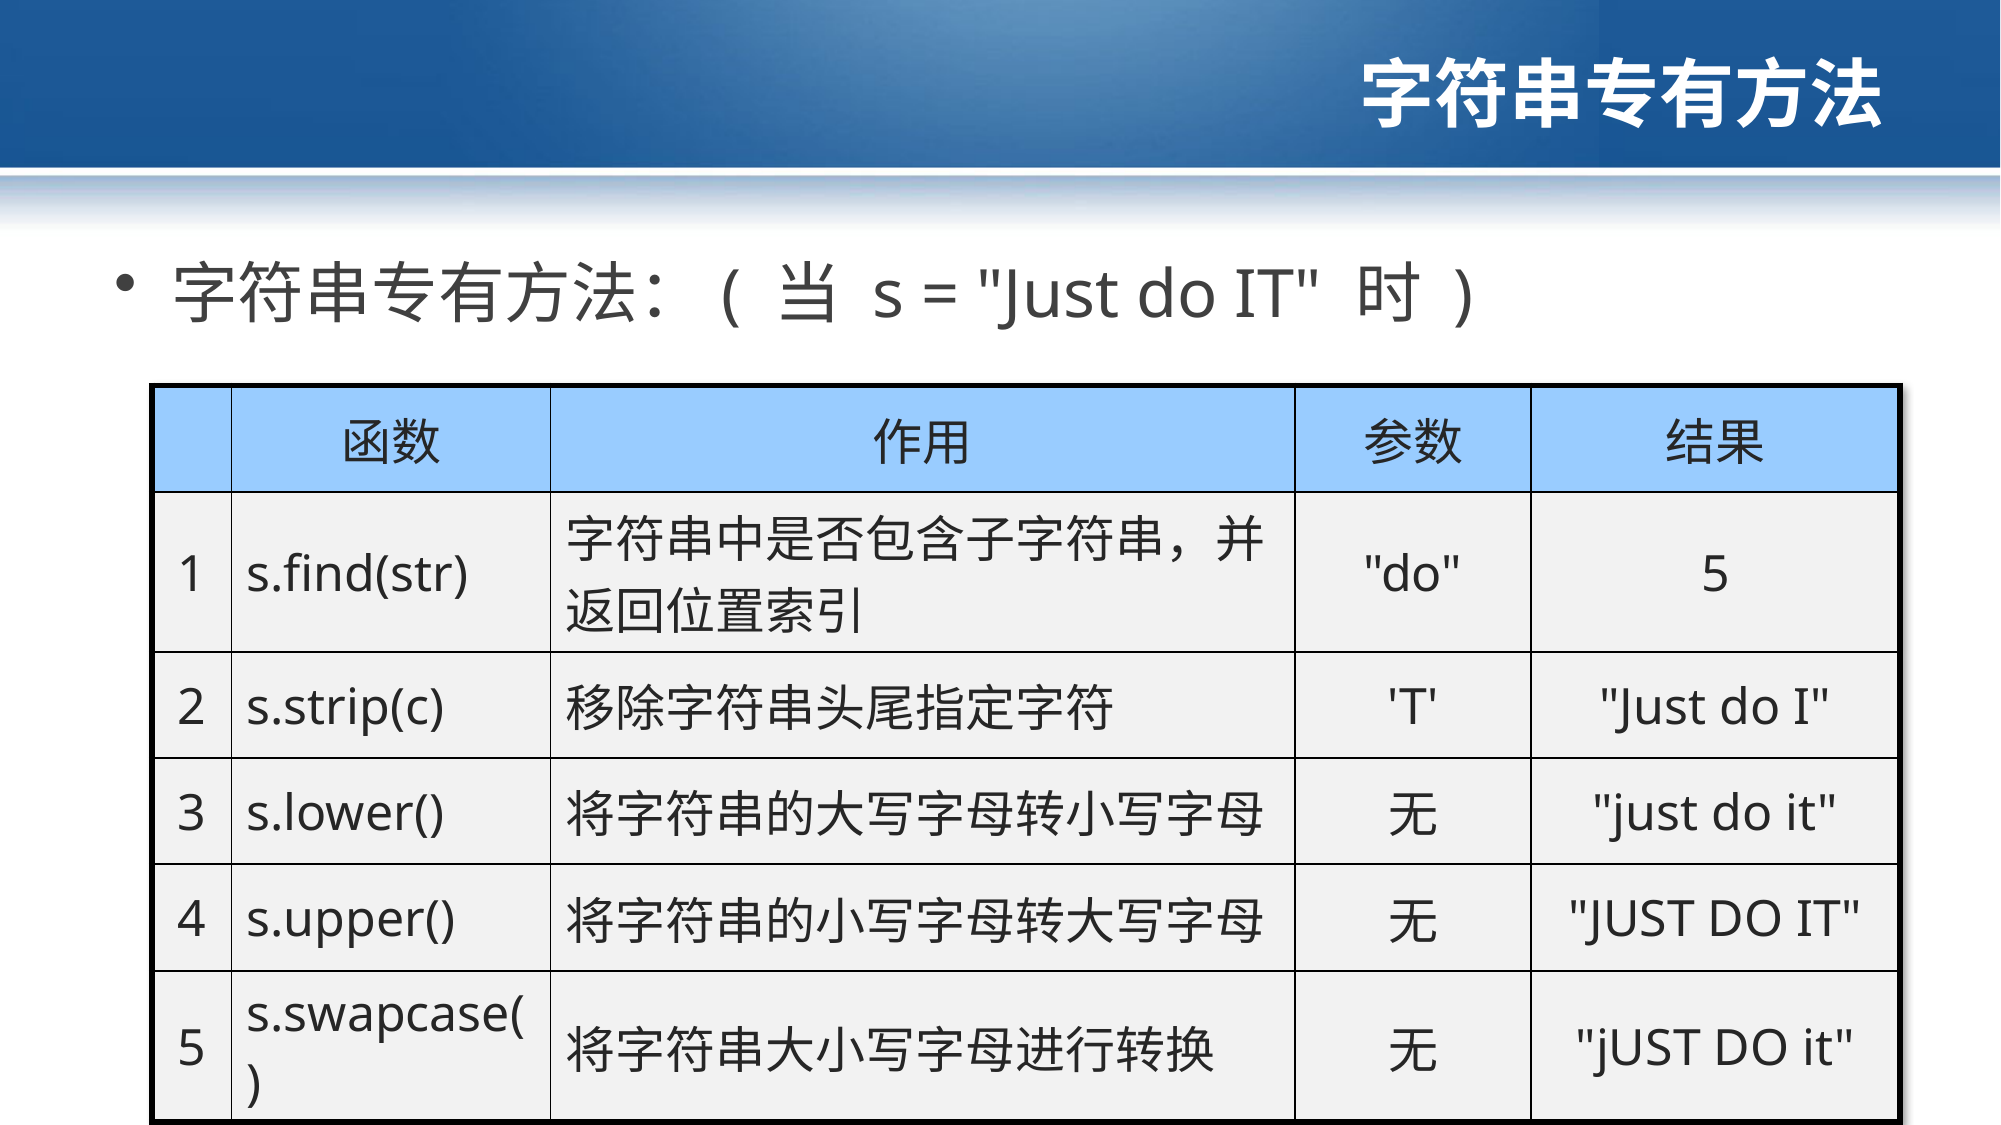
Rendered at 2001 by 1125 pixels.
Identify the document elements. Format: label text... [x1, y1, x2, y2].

table_header 结果 [1532, 388, 1897, 491]
list 字符串专有方法：( 当 s = "Just do IT" 时 ) [99, 243, 1497, 350]
table_cell "do" [1296, 493, 1530, 651]
table_header [155, 388, 231, 491]
table_cell "just do it" [1532, 759, 1897, 863]
table_cell 5 [1532, 493, 1897, 651]
table_cell 2 [155, 653, 231, 757]
table_cell 1 [155, 493, 231, 651]
table_cell 4 [155, 865, 231, 970]
table_cell 将字符串的大写字母转小写字母 [551, 759, 1294, 863]
table_cell 将字符串大小写字母进行转换 [551, 972, 1294, 1119]
table_header 函数 [232, 388, 550, 491]
table_cell s.lower() [232, 759, 550, 863]
table_cell 移除字符串头尾指定字符 [551, 653, 1294, 757]
table_header 作用 [551, 388, 1294, 491]
table_cell s.find(str) [232, 493, 550, 651]
table_cell s.strip(c) [232, 653, 550, 757]
table_header 参数 [1296, 388, 1530, 491]
table_cell 3 [155, 759, 231, 863]
table_cell 将字符串的小写字母转大写字母 [551, 865, 1294, 970]
table_cell "jUST DO it" [1532, 972, 1897, 1119]
table_cell s.swapcase() [232, 972, 550, 1119]
title 字符串专有方法 [99, 45, 1900, 138]
table_cell "Just do I" [1532, 653, 1897, 757]
table_cell 字符串中是否包含子字符串，并返回位置索引 [551, 493, 1294, 651]
table_cell 5 [155, 972, 231, 1119]
table_cell 无 [1296, 972, 1530, 1119]
table_cell "JUST DO IT" [1532, 865, 1897, 970]
table_cell 无 [1296, 865, 1530, 970]
table_cell 无 [1296, 759, 1530, 863]
picture [0, 0, 2001, 1125]
table_cell 'T' [1296, 653, 1530, 757]
table_cell s.upper() [232, 865, 550, 970]
